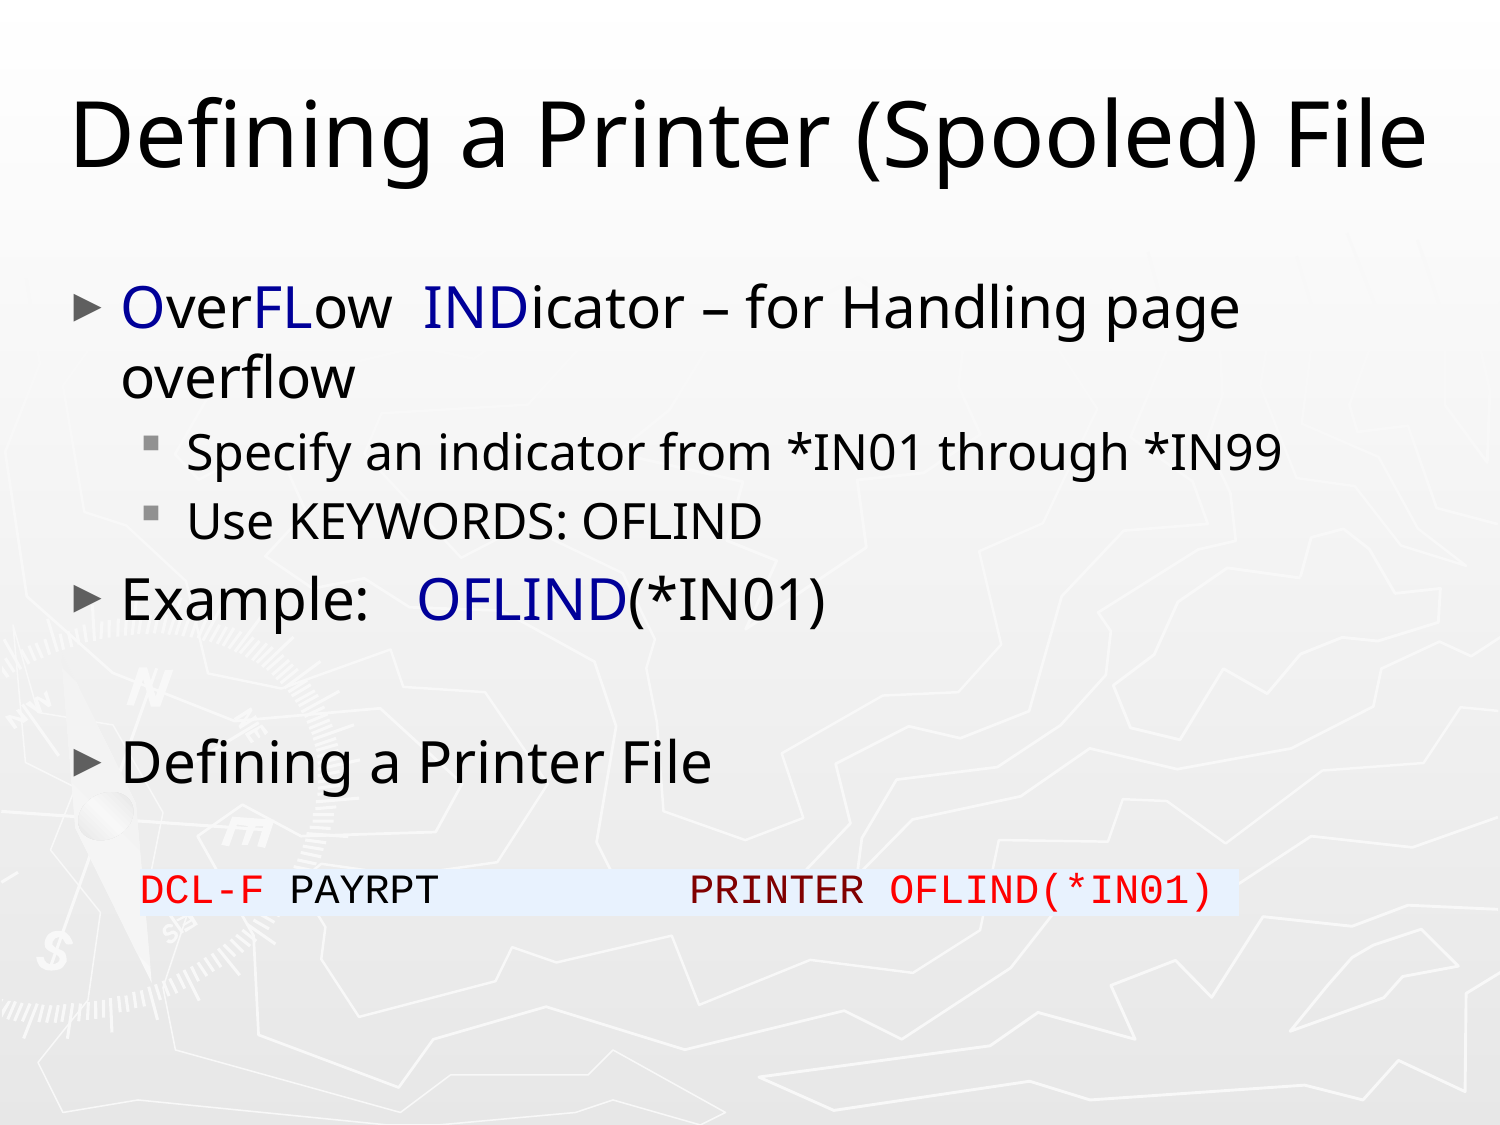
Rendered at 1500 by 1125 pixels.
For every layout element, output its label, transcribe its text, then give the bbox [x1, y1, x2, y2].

title Defining a Printer (Spooled) File [49, 37, 1451, 225]
list OverFLow INDicator – for Handling page overflow Specify an indicator from *IN01 through *IN99 Use KEYWORDS: OFLIND Example: OFLIND(*IN01) Defining a Printer File DCL-F PAYRPT PRINTER OFLIND(*IN01) [49, 262, 1451, 1001]
